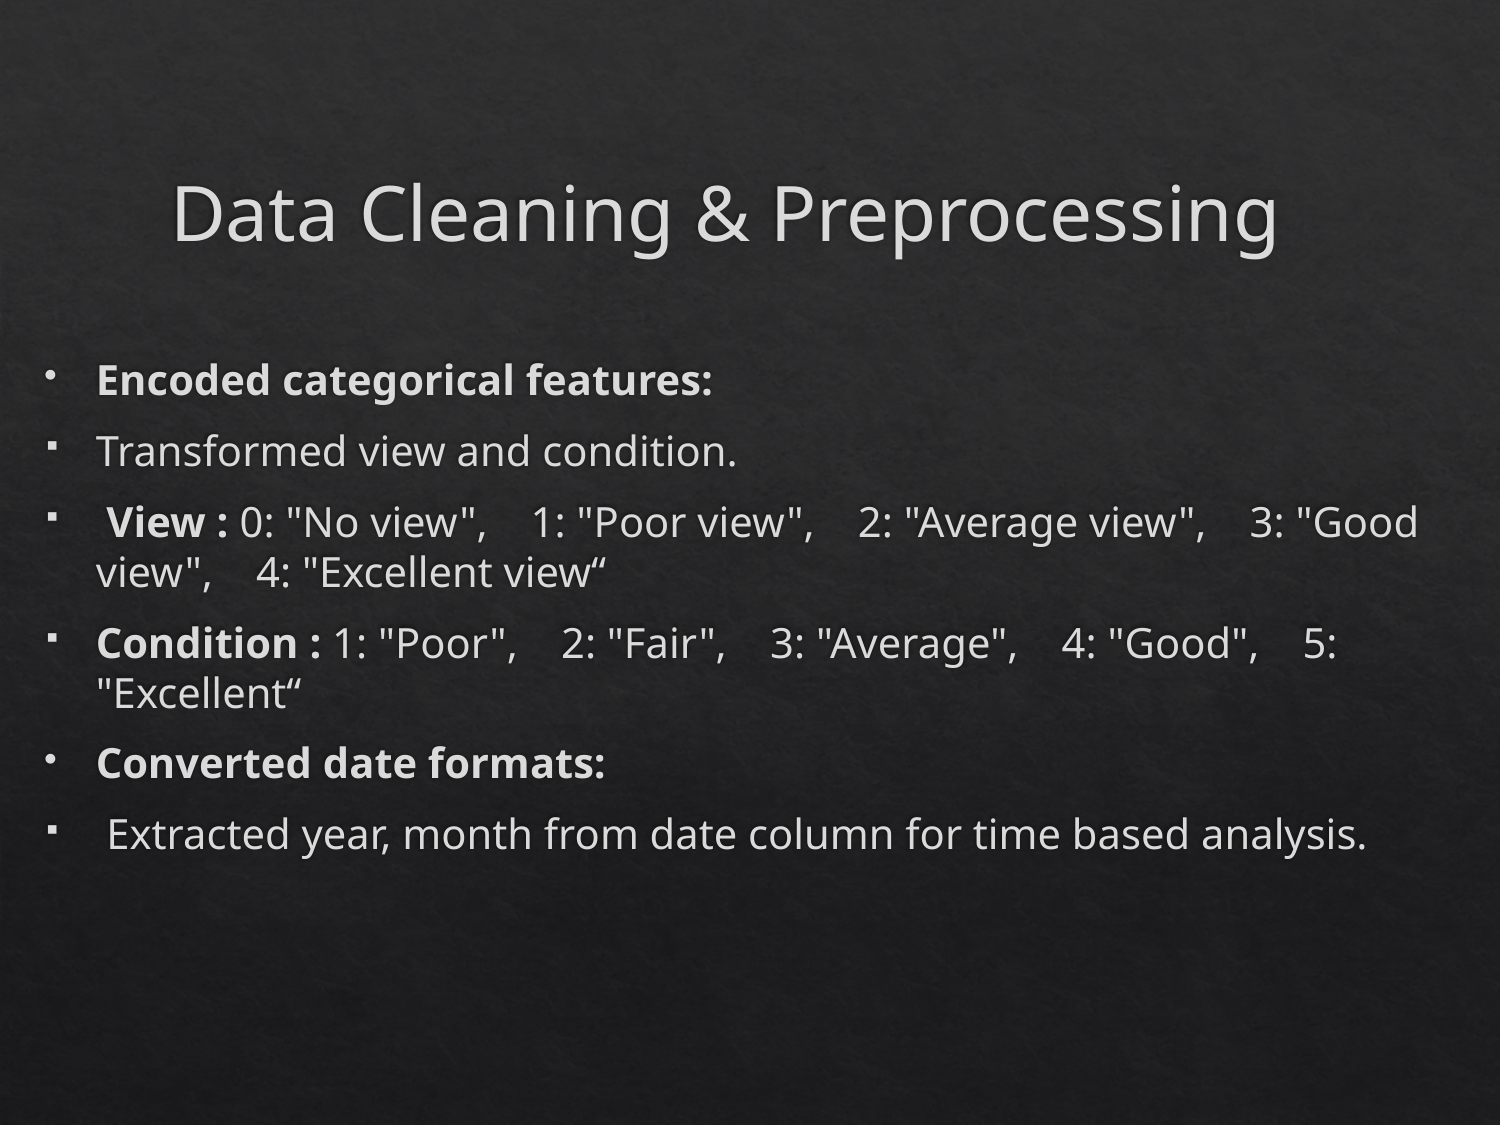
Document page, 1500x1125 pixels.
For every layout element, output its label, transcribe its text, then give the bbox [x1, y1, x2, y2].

title Data Cleaning & Preprocessing [142, 152, 1309, 269]
list Encoded categorical features: Transformed view and condition. View : 0: "No view", 1: "Poor view", 2: "Average view", 3: "Good view", 4: "Excellent view“ Condition : 1: "Poor", 2: "Fair", 3: "Average", 4: "Good", 5: "Excellent“ Converted date formats: Extracted year, month from date column for time based analysis. [24, 345, 1500, 1125]
